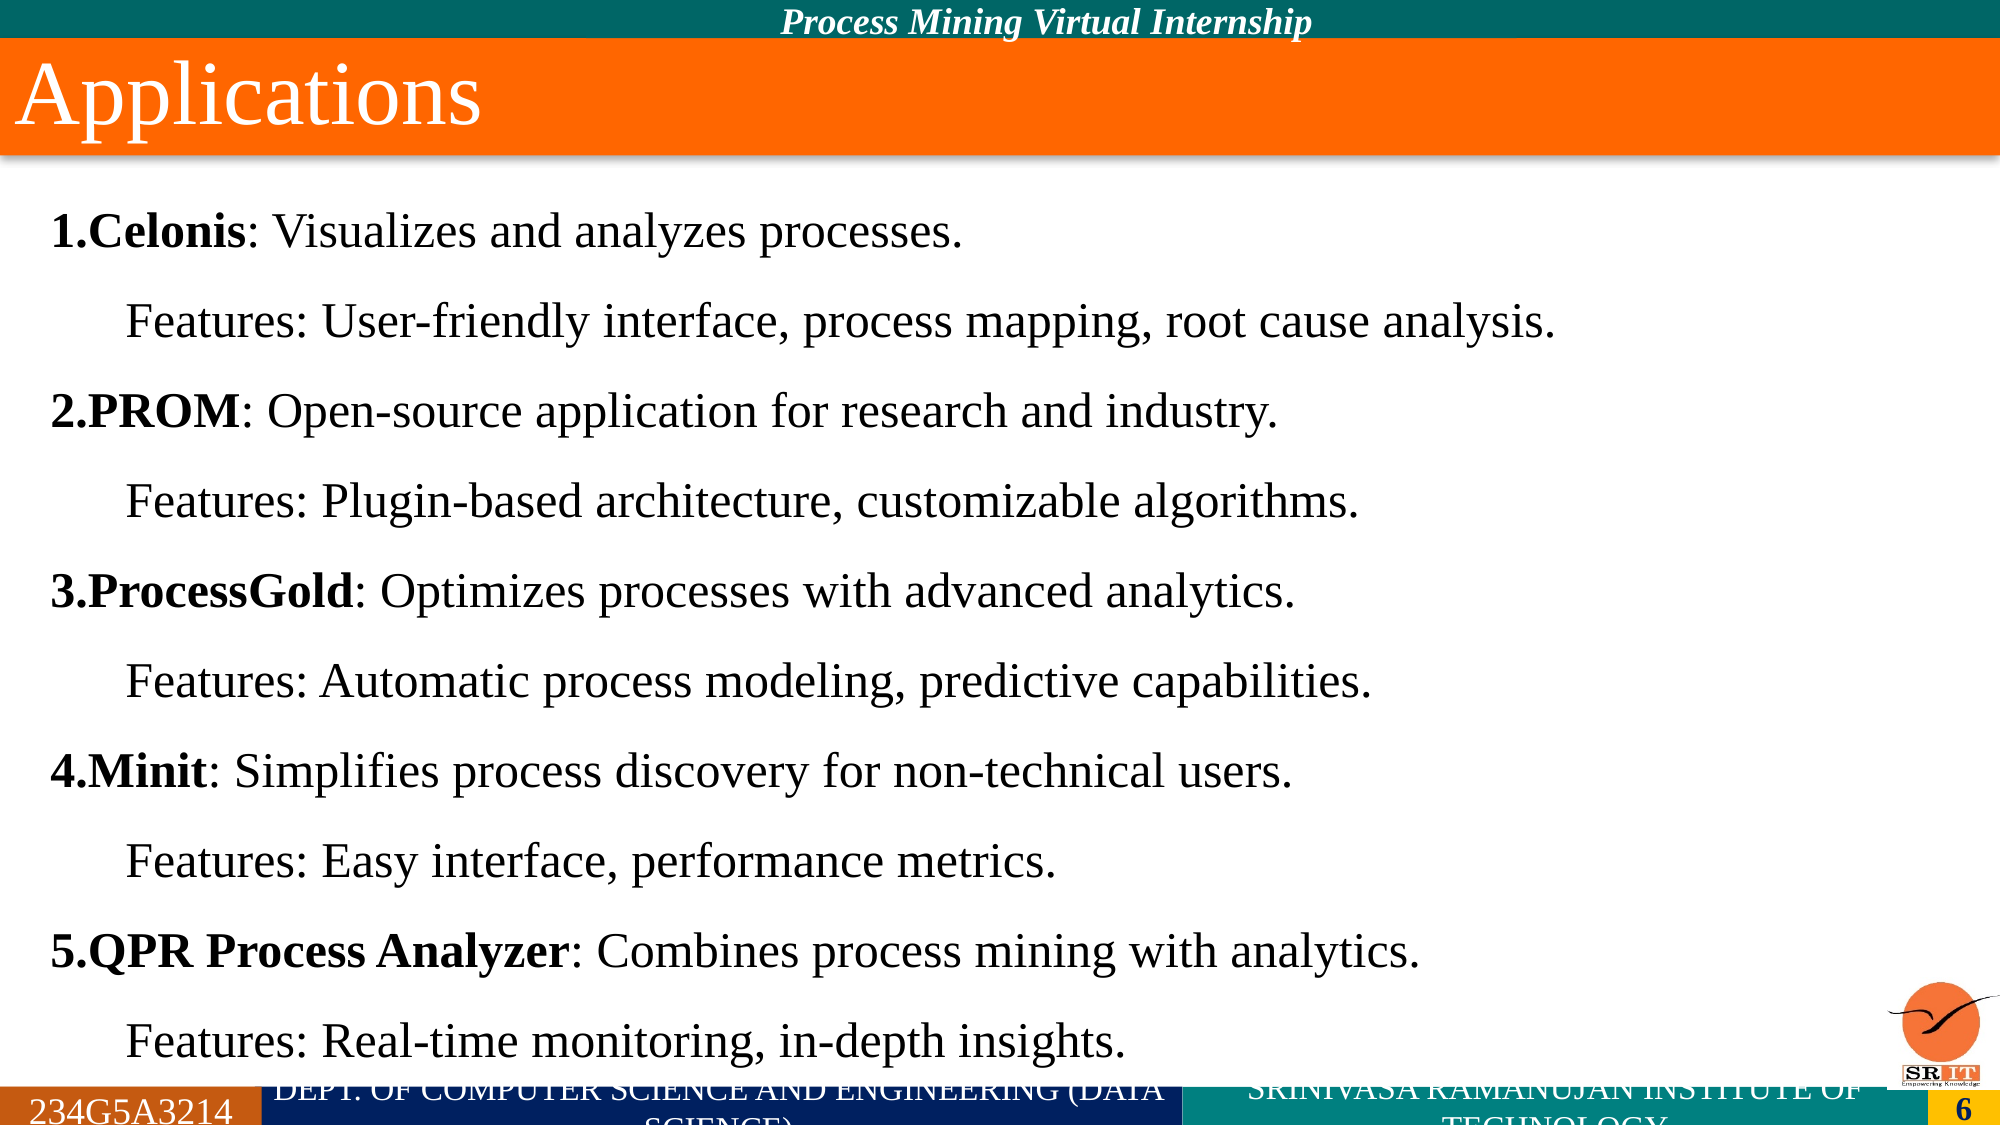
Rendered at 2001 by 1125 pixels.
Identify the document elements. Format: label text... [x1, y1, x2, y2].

text_box Process Mining Virtual Internship [585, 0, 1518, 39]
text_box Celonis: Visualizes and analyzes processes. Features: User-friendly interface, process mapping, root cause analysis. PROM: Open-source application for research and industry. Features: Plugin-based architecture, customizable algorithms. ProcessGold: Optimizes processes with advanced analytics. Features: Automatic process modeling, predictive capabilities. Minit: Simplifies process discovery for non-technical users. Features: Easy interface, performance metrics. QPR Process Analyzer: Combines process mining with analytics. Features: Real-time monitoring, in-depth insights. [35, 100, 2000, 1076]
picture [1887, 1076, 2000, 1090]
text_box 234G5A3214 [0, 1086, 262, 1125]
title Applications [0, 38, 2000, 156]
